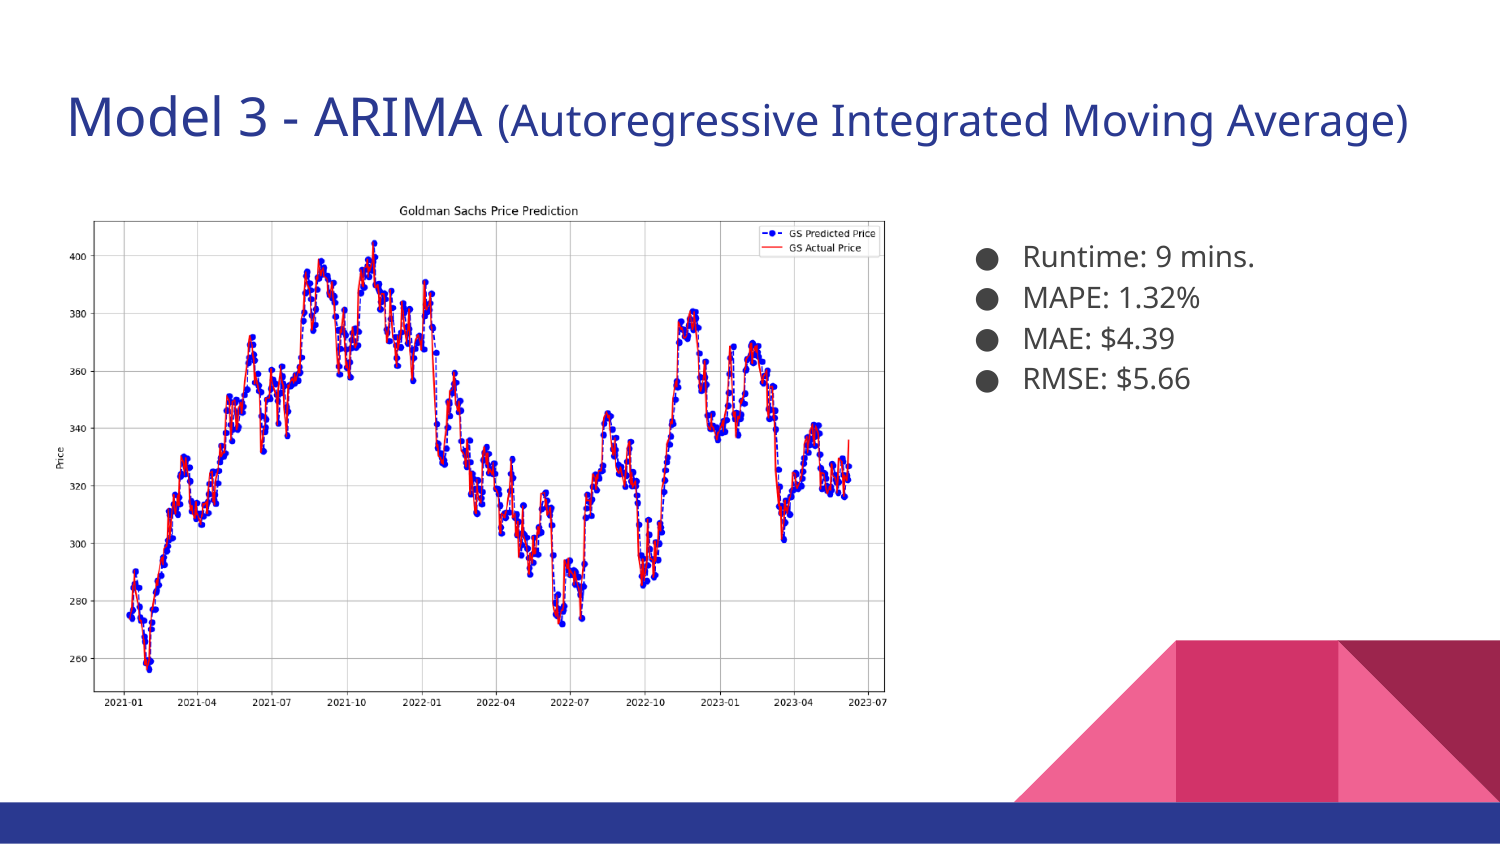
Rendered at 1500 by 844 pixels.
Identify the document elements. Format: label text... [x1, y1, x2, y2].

title Model 3 - ARIMA (Autoregressive Integrated Moving Average) [51, 67, 1449, 167]
list Runtime: 9 mins. MAPE: 1.32% MAE: $4.39 RMSE: $5.66 [940, 217, 1449, 412]
picture [50, 201, 891, 712]
